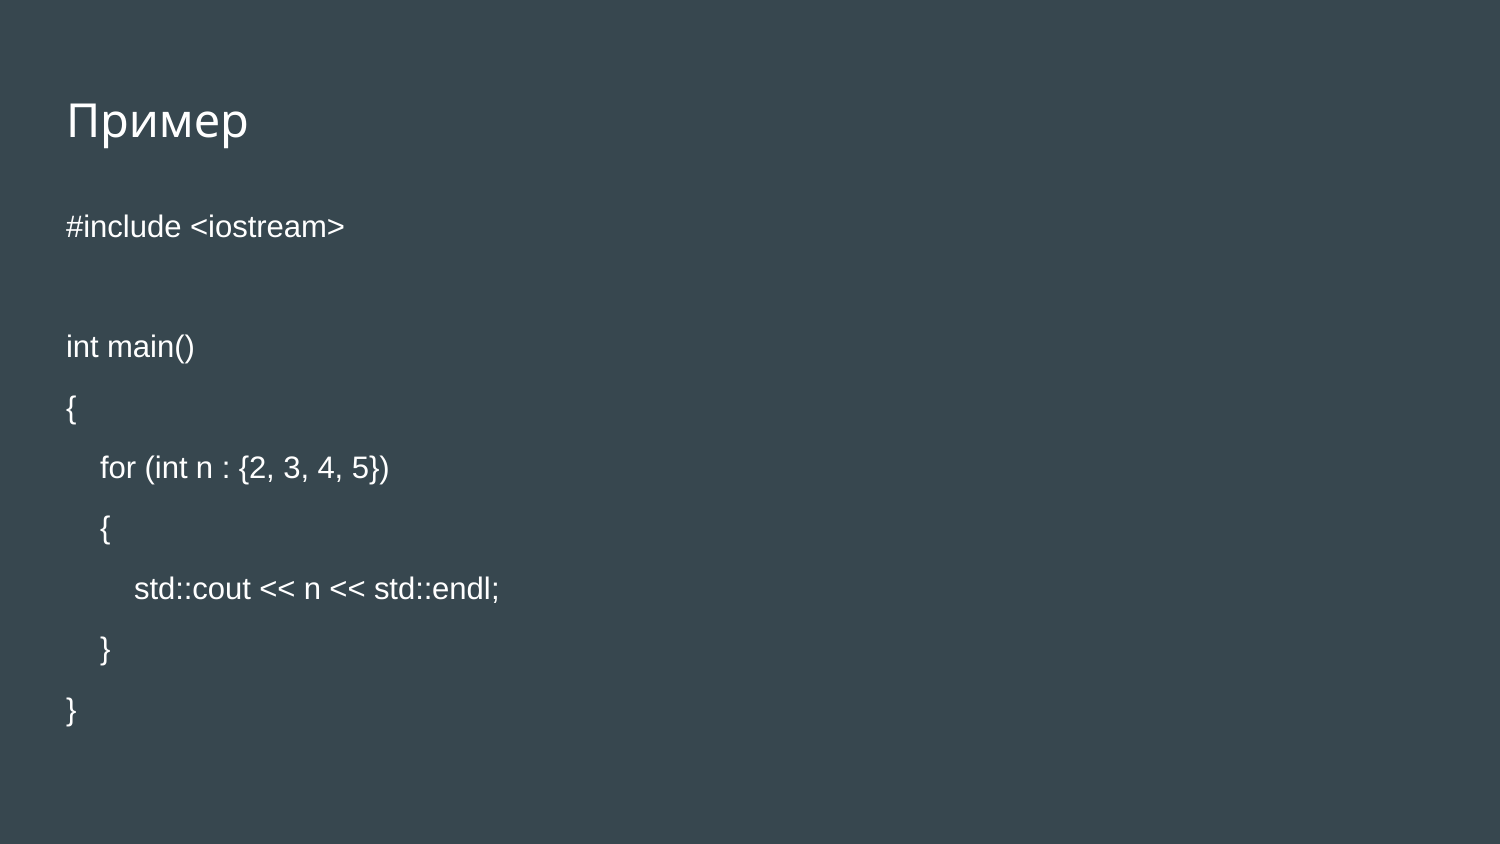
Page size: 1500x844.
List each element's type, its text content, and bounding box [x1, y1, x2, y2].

list #include <iostream> int main() { for (int n : {2, 3, 4, 5}) { std::cout << n << std::endl; } } [51, 189, 1449, 750]
title Пример [51, 72, 1449, 167]
